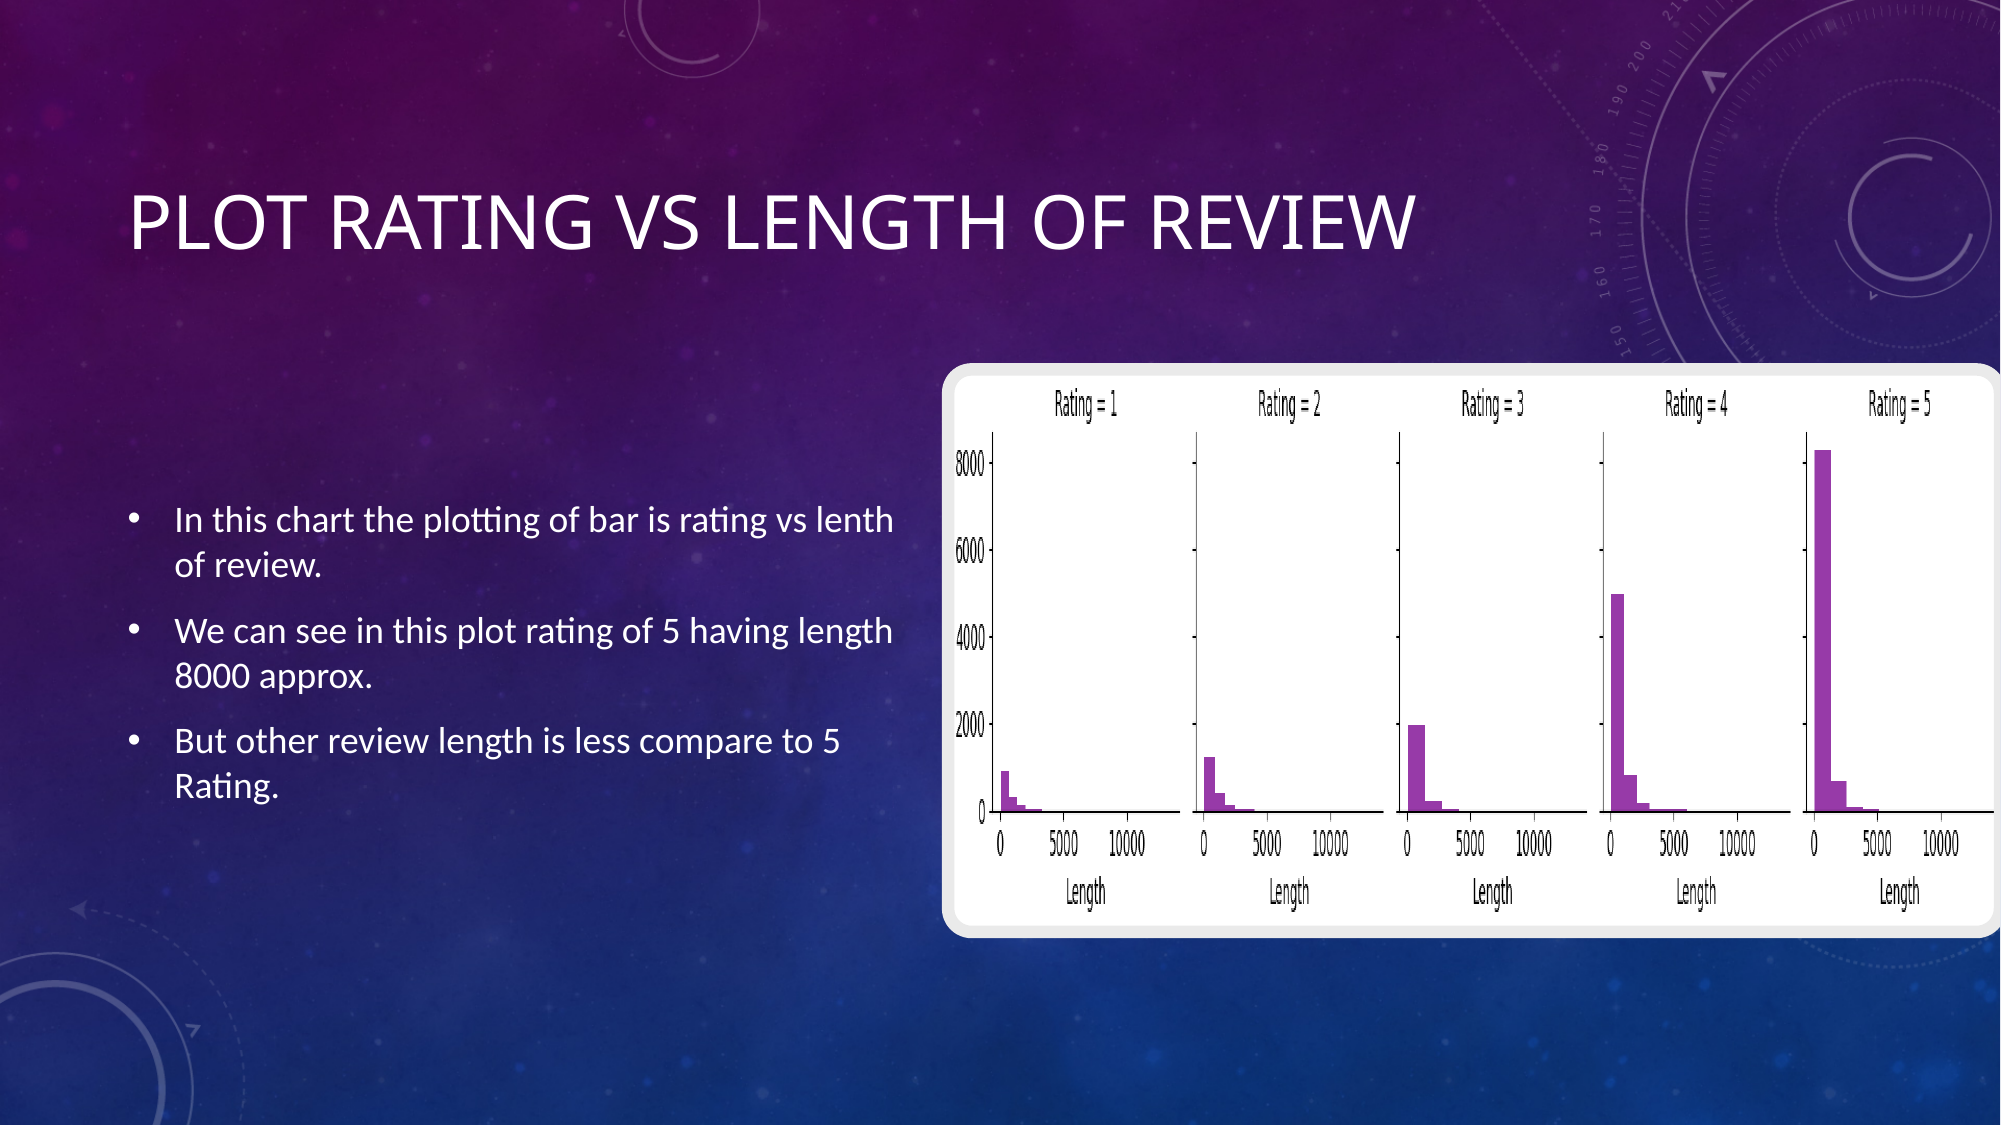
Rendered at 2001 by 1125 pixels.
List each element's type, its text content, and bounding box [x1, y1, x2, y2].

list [947, 369, 2000, 933]
list In this chart the plotting of bar is rating vs lenth of review. We can see in this plot rating of 5 having length 8000 approx. But other review length is less compare to 5 Rating. [112, 351, 932, 950]
title Plot Rating vs Length of review [112, 99, 1775, 339]
picture [0, 0, 2001, 1125]
